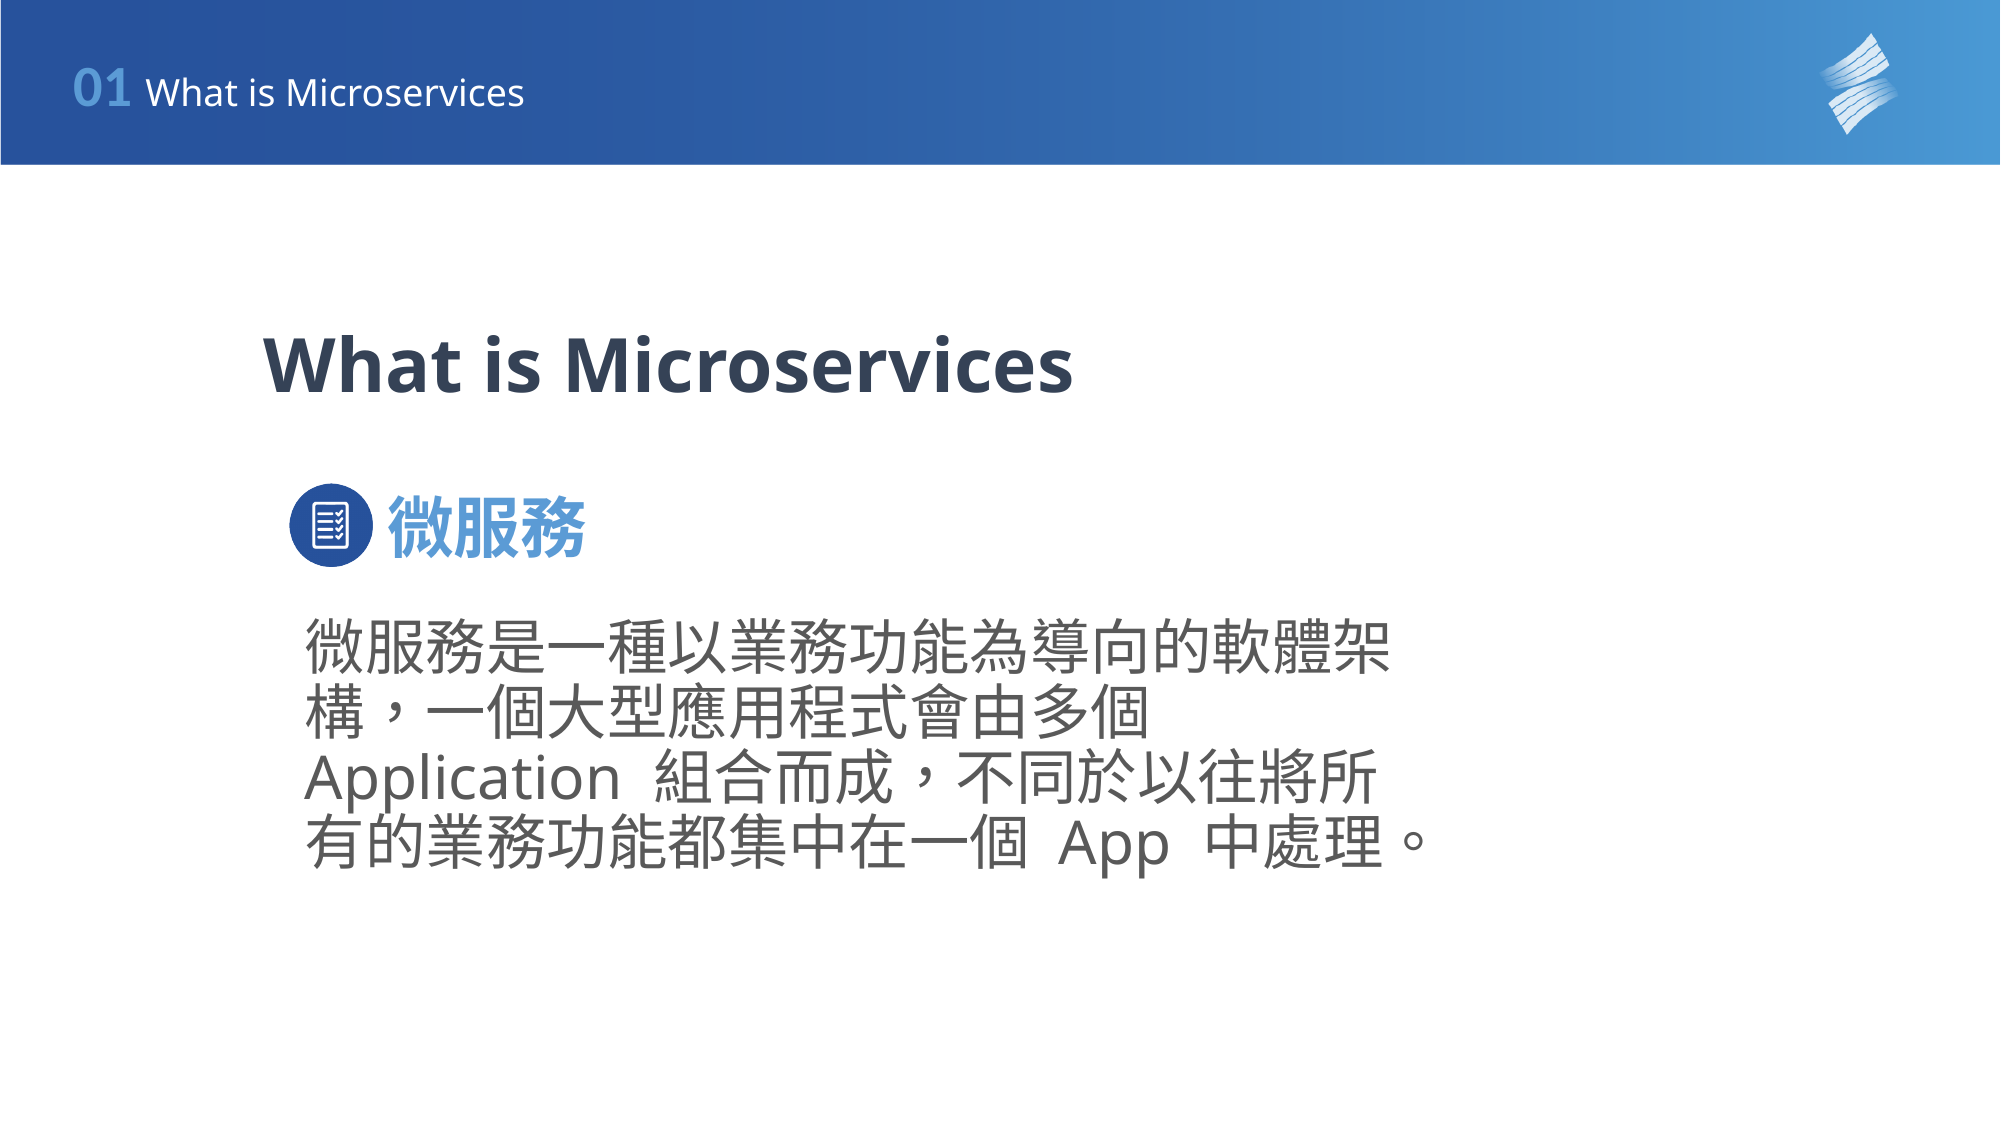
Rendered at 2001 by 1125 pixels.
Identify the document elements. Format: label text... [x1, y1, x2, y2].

text_box 微服務 [372, 487, 1123, 575]
picture [0, 0, 2001, 1125]
title What is Microservices [248, 301, 1549, 435]
text_box 微服務是一種以業務功能為導向的軟體架構，一個大型應用程式會由多個 Application 組合而成，不同於以往將所有的業務功能都集中在一個 App 中處理。 [289, 609, 1424, 1125]
text_box 01 What is Microservices [58, 40, 541, 126]
